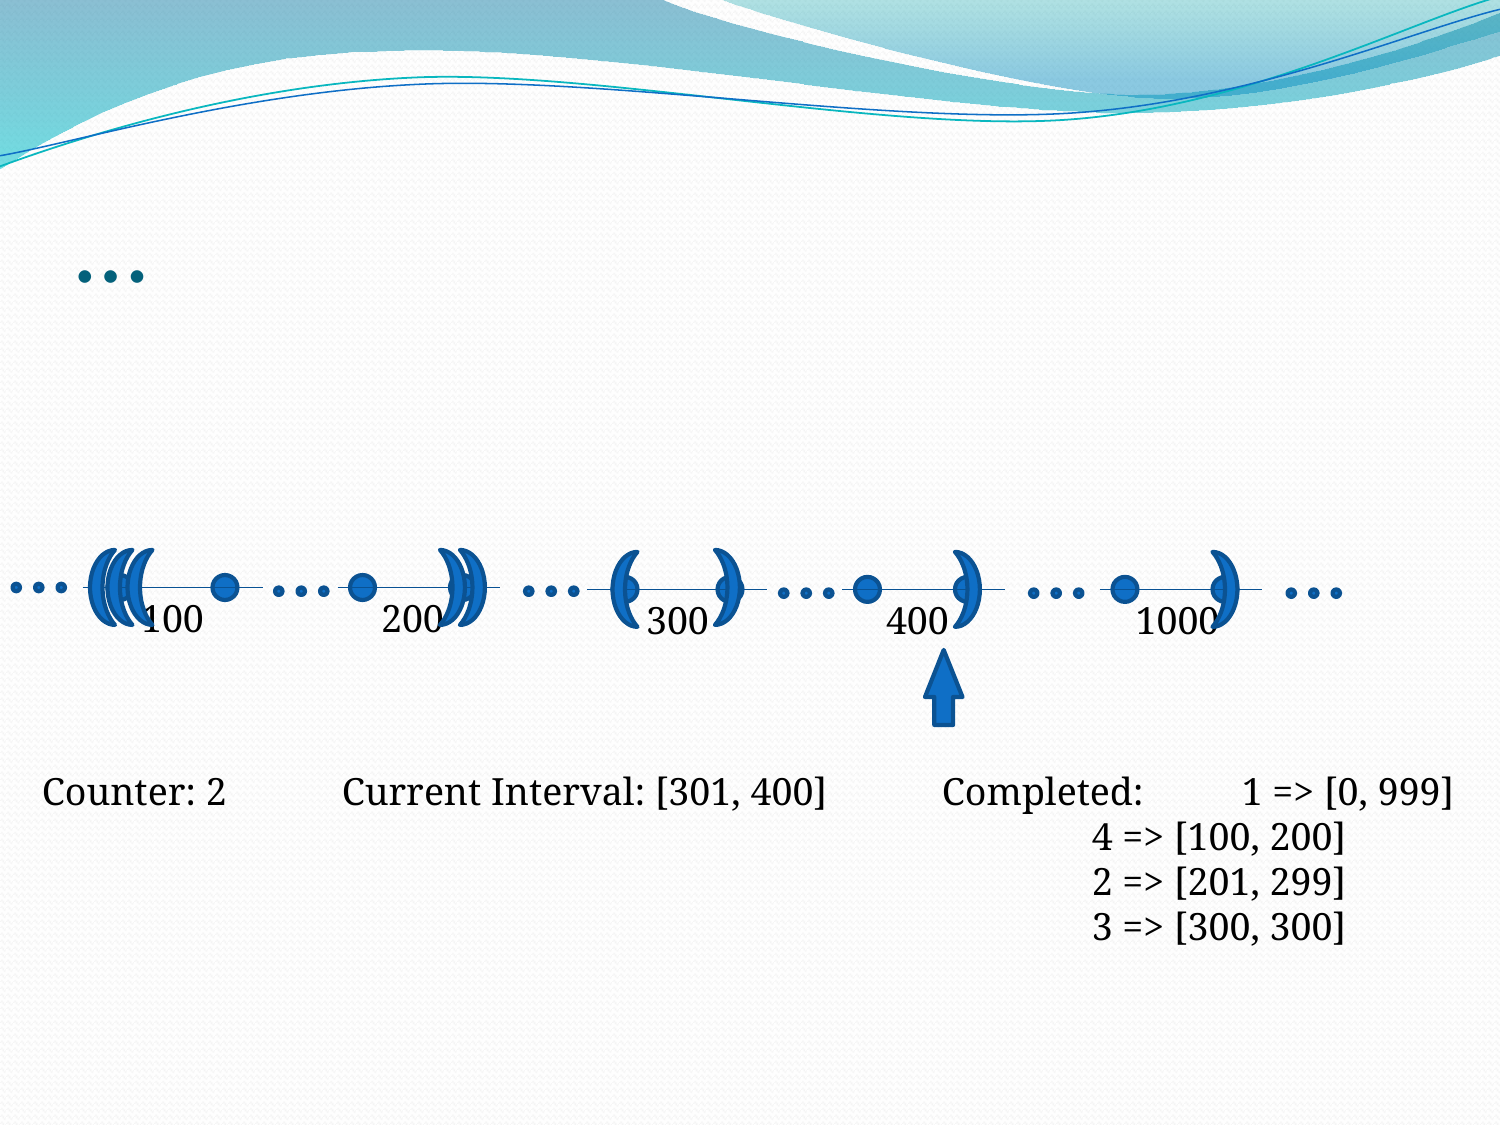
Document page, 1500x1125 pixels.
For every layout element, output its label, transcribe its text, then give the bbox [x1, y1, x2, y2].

text_box [713, 600, 741, 628]
text_box [105, 591, 123, 596]
text_box [225, 598, 236, 603]
text_box [273, 585, 285, 597]
text_box [953, 600, 981, 629]
text_box [545, 585, 558, 597]
text_box [458, 598, 486, 628]
text_box [611, 600, 640, 629]
title … [449, 591, 467, 596]
text_box 200 [362, 598, 463, 648]
text_box 1000 [1115, 600, 1240, 650]
text_box 200 [143, 591, 225, 596]
text_box [853, 593, 867, 598]
text_box [610, 593, 628, 598]
text_box [1072, 587, 1085, 599]
text_box [522, 585, 535, 597]
text_box [458, 547, 487, 587]
text_box [210, 572, 240, 587]
text_box 400 [867, 600, 968, 650]
text_box [1110, 574, 1140, 589]
text_box [1285, 587, 1298, 599]
text_box [125, 547, 155, 587]
text_box [318, 585, 330, 597]
text_box [33, 581, 45, 594]
text_box [715, 576, 725, 589]
text_box [1050, 587, 1062, 599]
text_box [867, 593, 965, 598]
text_box [1210, 575, 1222, 589]
text_box [1222, 593, 1240, 598]
text_box [10, 581, 23, 594]
text_box [777, 587, 790, 599]
text_box [225, 591, 240, 596]
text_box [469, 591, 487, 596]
text_box 400 [628, 593, 725, 598]
text_box [362, 591, 450, 596]
text_box [857, 600, 867, 604]
text_box [106, 598, 135, 628]
text_box [1330, 587, 1343, 599]
text_box [347, 572, 378, 587]
text_box [105, 547, 135, 587]
text_box [352, 598, 362, 603]
text_box [1210, 549, 1240, 589]
text_box [1115, 593, 1222, 598]
text_box [923, 647, 965, 728]
text_box [55, 581, 68, 594]
text_box [87, 547, 117, 587]
text_box [953, 549, 982, 589]
text_box [800, 587, 813, 599]
title … [75, 115, 1425, 303]
text_box [964, 593, 982, 598]
text_box [952, 575, 965, 589]
text_box [88, 597, 117, 628]
text_box Counter: 2 Current Interval: [301, 400] Completed: 1 => [0, 999] 4 => [100, 200] 2 => [201, 299] 3 => [300, 300] [27, 760, 1470, 956]
text_box [610, 549, 640, 589]
text_box [567, 585, 580, 597]
text_box [628, 575, 640, 589]
text_box [126, 598, 155, 628]
text_box [1210, 600, 1239, 629]
text_box [822, 587, 835, 599]
text_box [348, 591, 362, 596]
text_box [438, 547, 468, 587]
text_box 100 [119, 598, 225, 648]
text_box [1027, 587, 1040, 599]
text_box [466, 573, 470, 587]
text_box [1308, 587, 1320, 599]
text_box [724, 593, 742, 599]
text_box [713, 547, 742, 589]
text_box [438, 598, 467, 628]
text_box [88, 591, 106, 596]
text_box 300 [624, 600, 730, 650]
text_box [295, 585, 308, 597]
text_box [852, 574, 883, 589]
text_box [125, 591, 143, 596]
